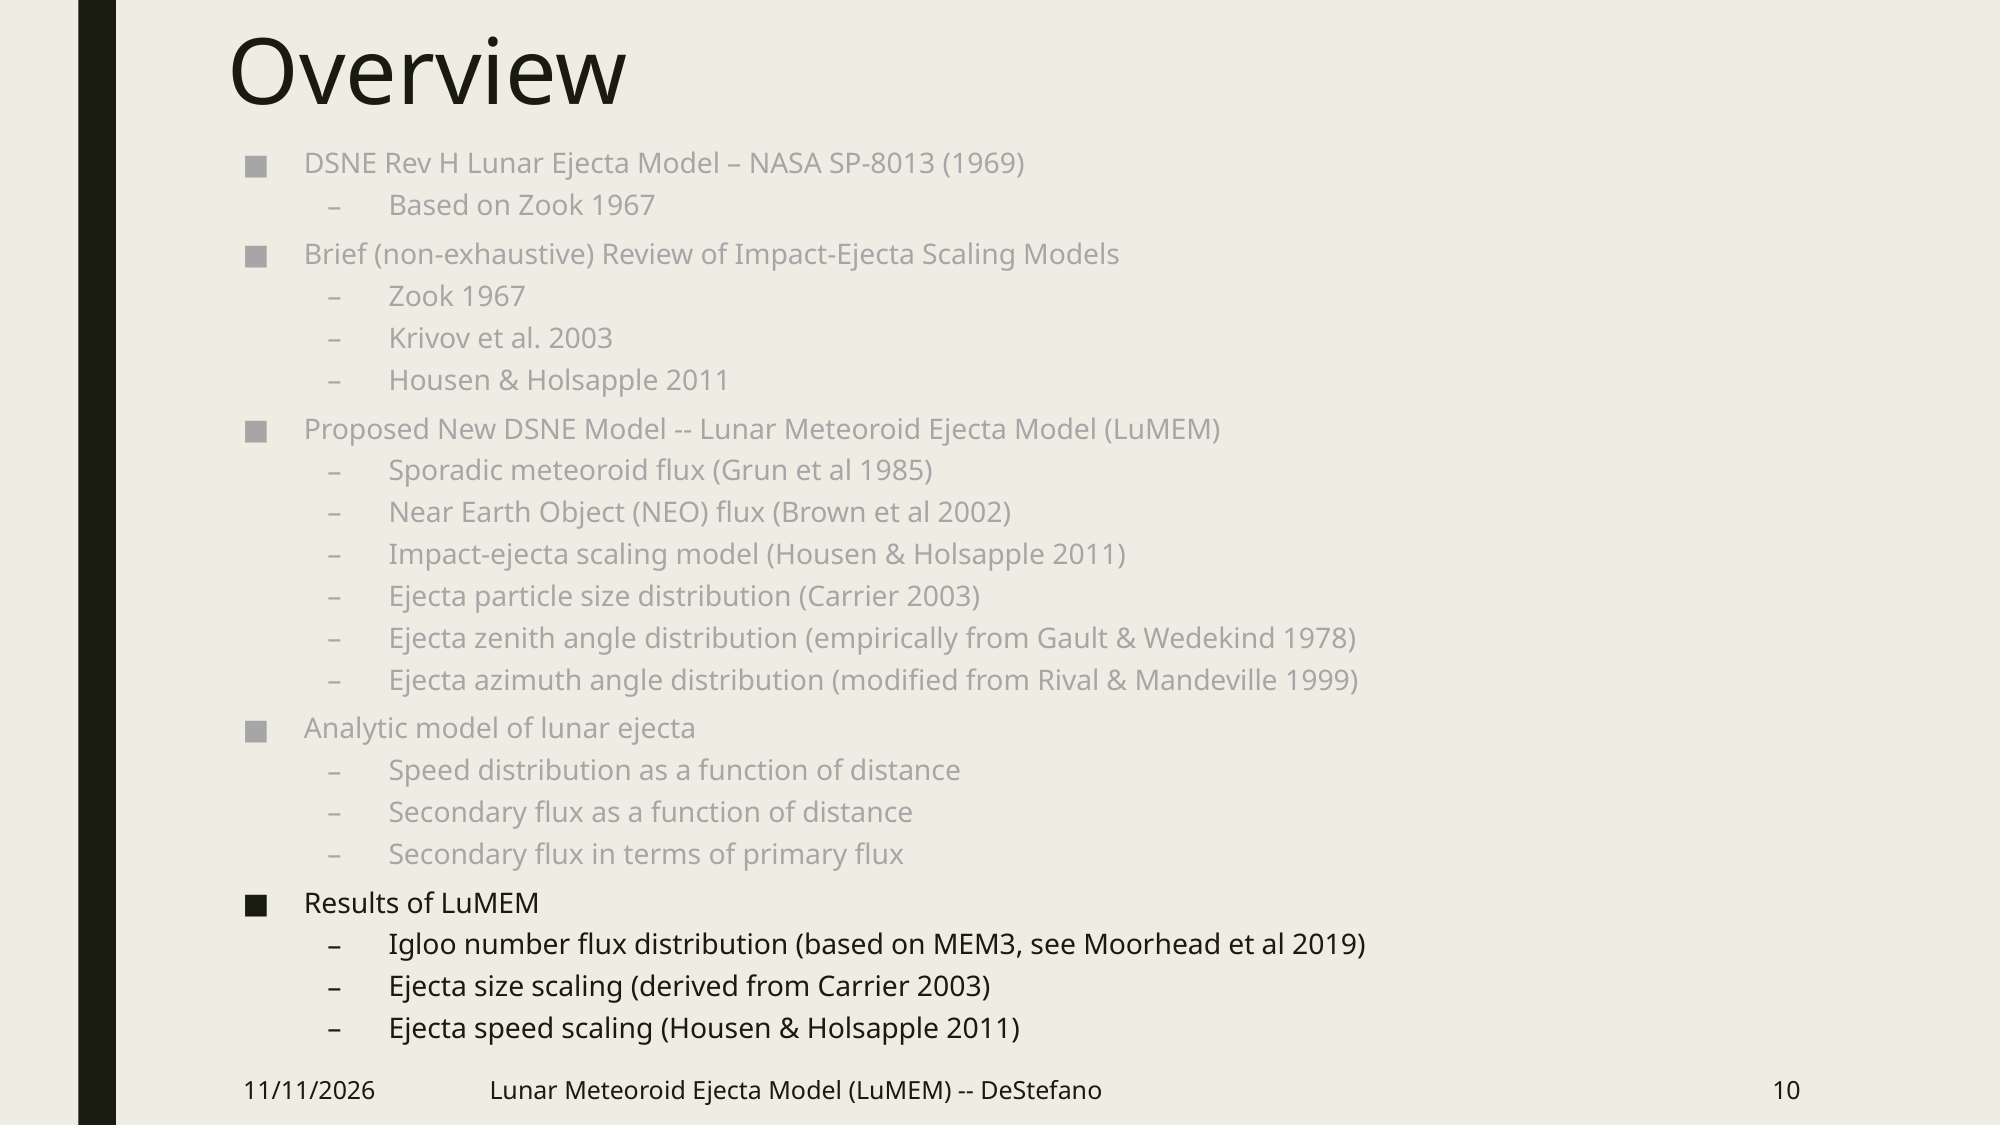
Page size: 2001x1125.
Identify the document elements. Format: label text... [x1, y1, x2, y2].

title Overview [212, 19, 1788, 263]
list DSNE Rev H Lunar Ejecta Model – NASA SP-8013 (1969) Based on Zook 1967 Brief (non-exhaustive) Review of Impact-Ejecta Scaling Models Zook 1967 Krivov et al. 2003 Housen & Holsapple 2011 Proposed New DSNE Model -- Lunar Meteoroid Ejecta Model (LuMEM) Sporadic meteoroid flux (Grun et al 1985) Near Earth Object (NEO) flux (Brown et al 2002) Impact-ejecta scaling model (Housen & Holsapple 2011) Ejecta particle size distribution (Carrier 2003) Ejecta zenith angle distribution (empirically from Gault & Wedekind 1978) Ejecta azimuth angle distribution (modified from Rival & Mandeville 1999) Analytic model of lunar ejecta Speed distribution as a function of distance Secondary flux as a function of distance Secondary flux in terms of primary flux Results of LuMEM Igloo number flux distribution (based on MEM3, see Moorhead et al 2019) Ejecta size scaling (derived from Carrier 2003) Ejecta speed scaling (Housen & Holsapple 2011) [227, 140, 1803, 1059]
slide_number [228, 1058, 426, 1125]
footer Lunar Meteoroid Ejecta Model (LuMEM) -- DeStefano [474, 1058, 1505, 1125]
slide_number 10 [1553, 1058, 1816, 1125]
